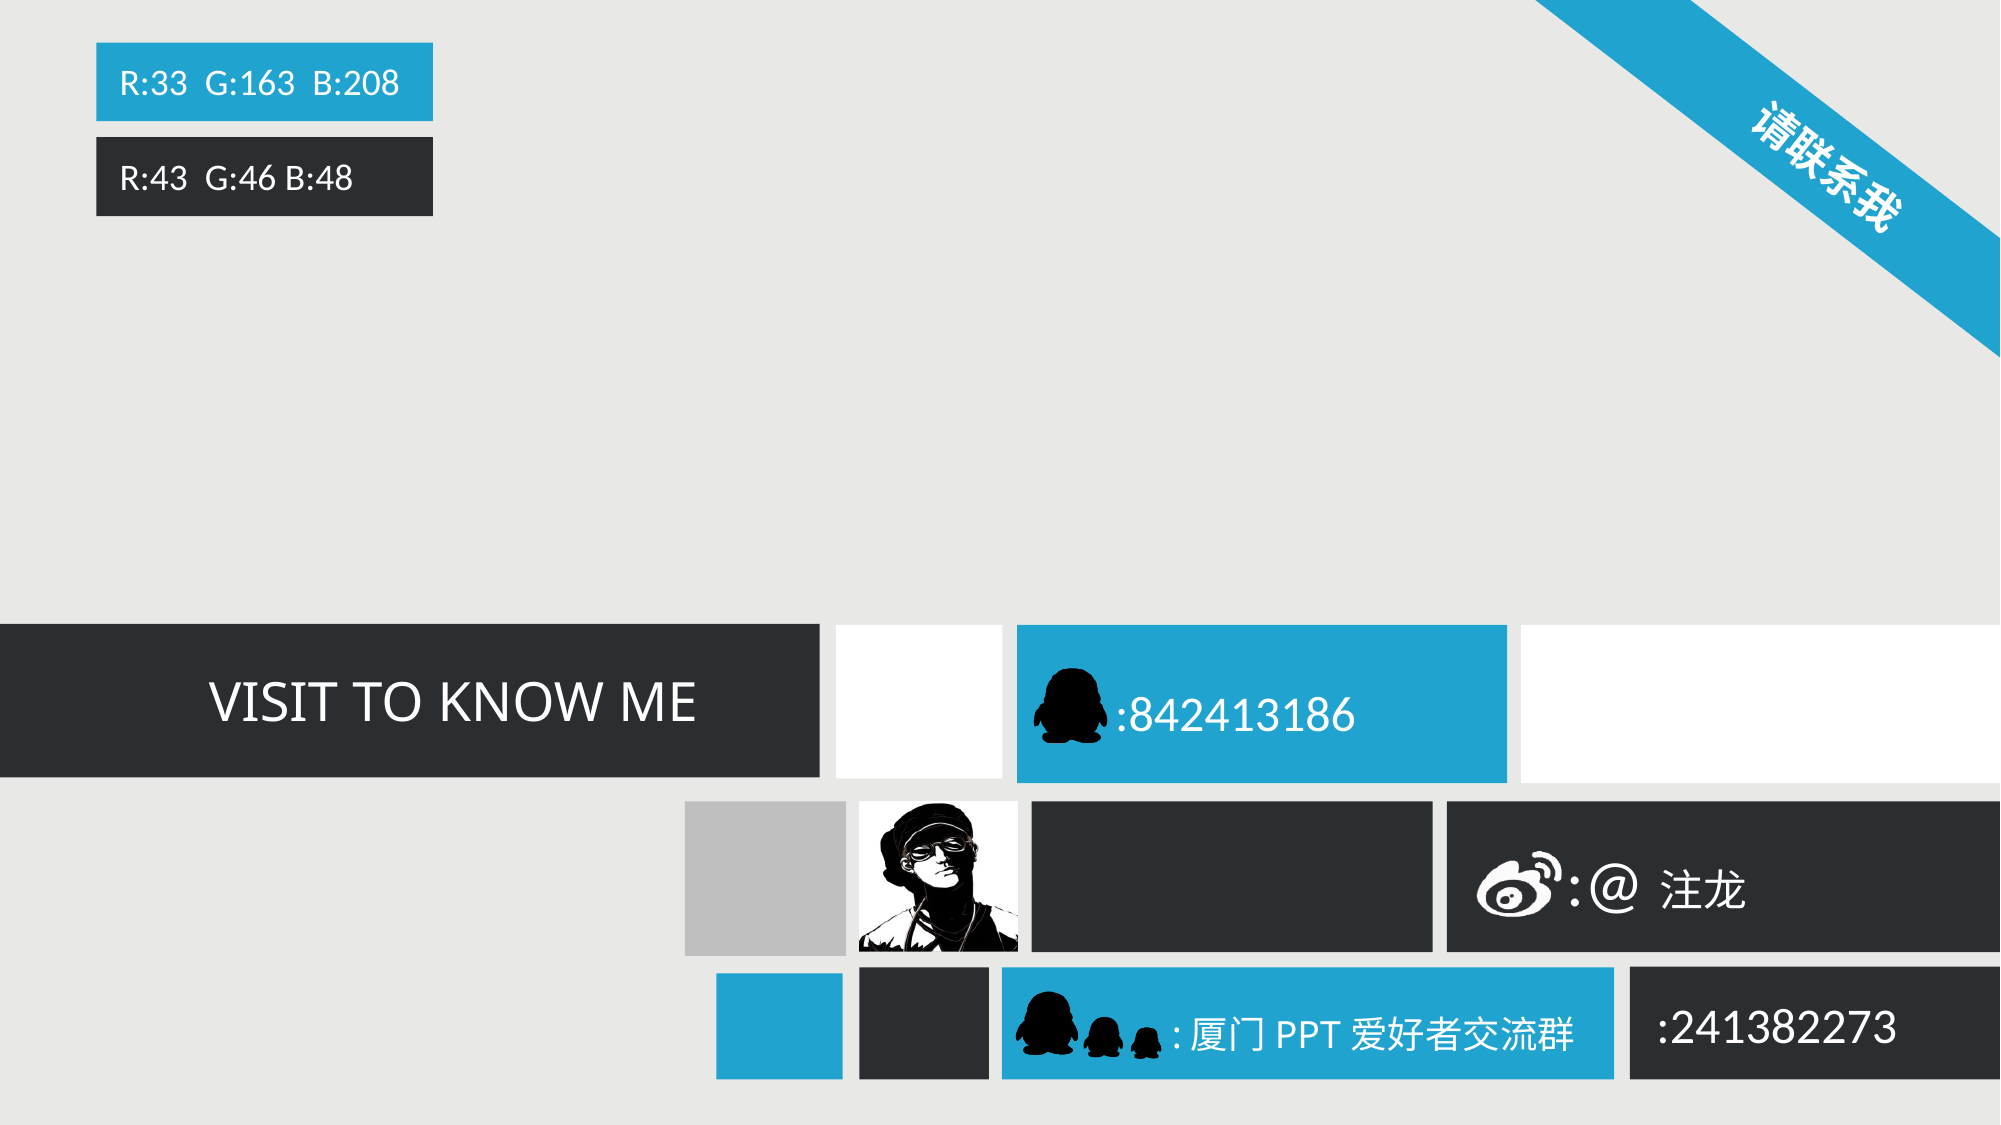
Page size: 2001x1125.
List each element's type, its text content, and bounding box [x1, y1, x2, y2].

text_box [1535, 0, 2000, 358]
text_box [859, 967, 989, 1080]
picture [1002, 973, 1169, 1065]
text_box [1629, 966, 2000, 1080]
text_box :241382273 [1641, 985, 1913, 1061]
text_box :@注龙 [1551, 832, 1899, 928]
text_box [716, 973, 843, 1080]
picture [1017, 646, 1126, 755]
picture [1465, 834, 1562, 937]
picture [859, 801, 1018, 953]
text_box [1017, 624, 1508, 784]
text_box :厦门PPT爱好者交流群 [1157, 1003, 1646, 1064]
text_box [1520, 624, 2000, 784]
text_box [1031, 801, 1433, 953]
text_box [0, 623, 820, 778]
text_box [835, 624, 1003, 779]
text_box [1446, 801, 2000, 953]
text_box [1001, 967, 1615, 1080]
text_box [96, 42, 433, 122]
text_box [684, 801, 847, 956]
text_box [96, 137, 433, 217]
text_box R:33 G:163 B:208 [104, 50, 594, 111]
text_box :842413186 [1126, 674, 1447, 749]
text_box R:43 G:46 B:48 [104, 145, 594, 206]
text_box VISIT TO KNOW ME [96, 660, 713, 741]
text_box 请联系我 [1727, 76, 2000, 345]
